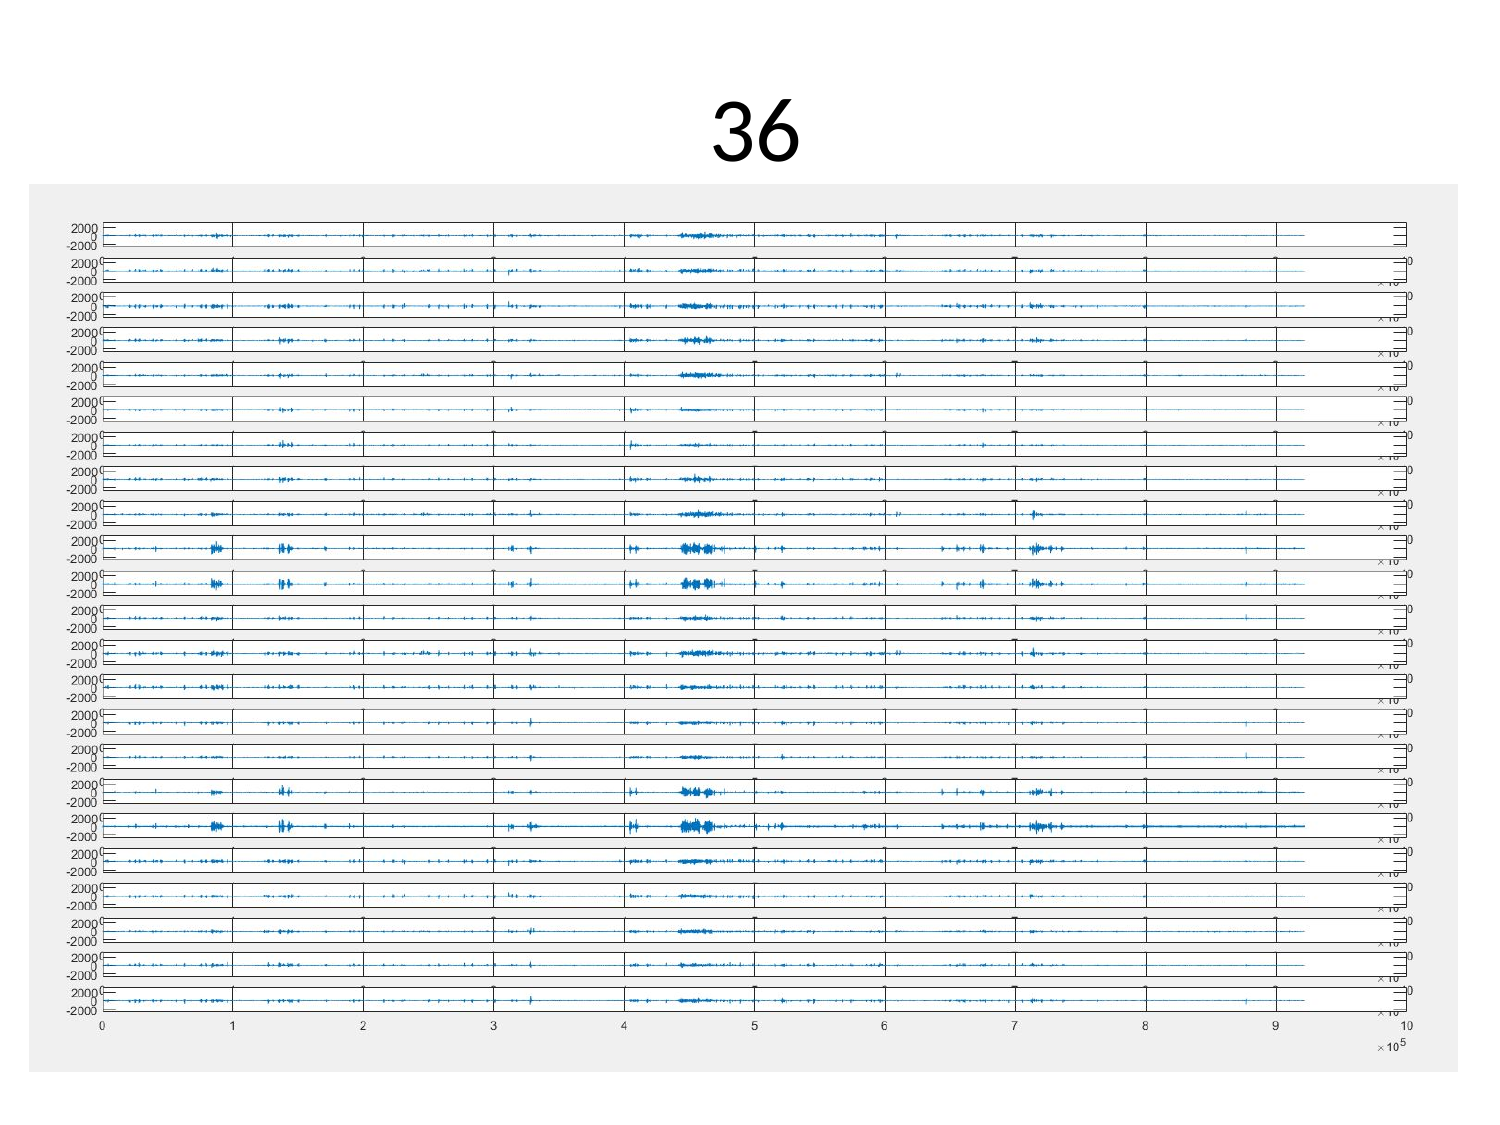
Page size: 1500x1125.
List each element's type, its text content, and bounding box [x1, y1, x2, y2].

picture [29, 184, 1458, 1072]
title 36 [81, 30, 1432, 182]
